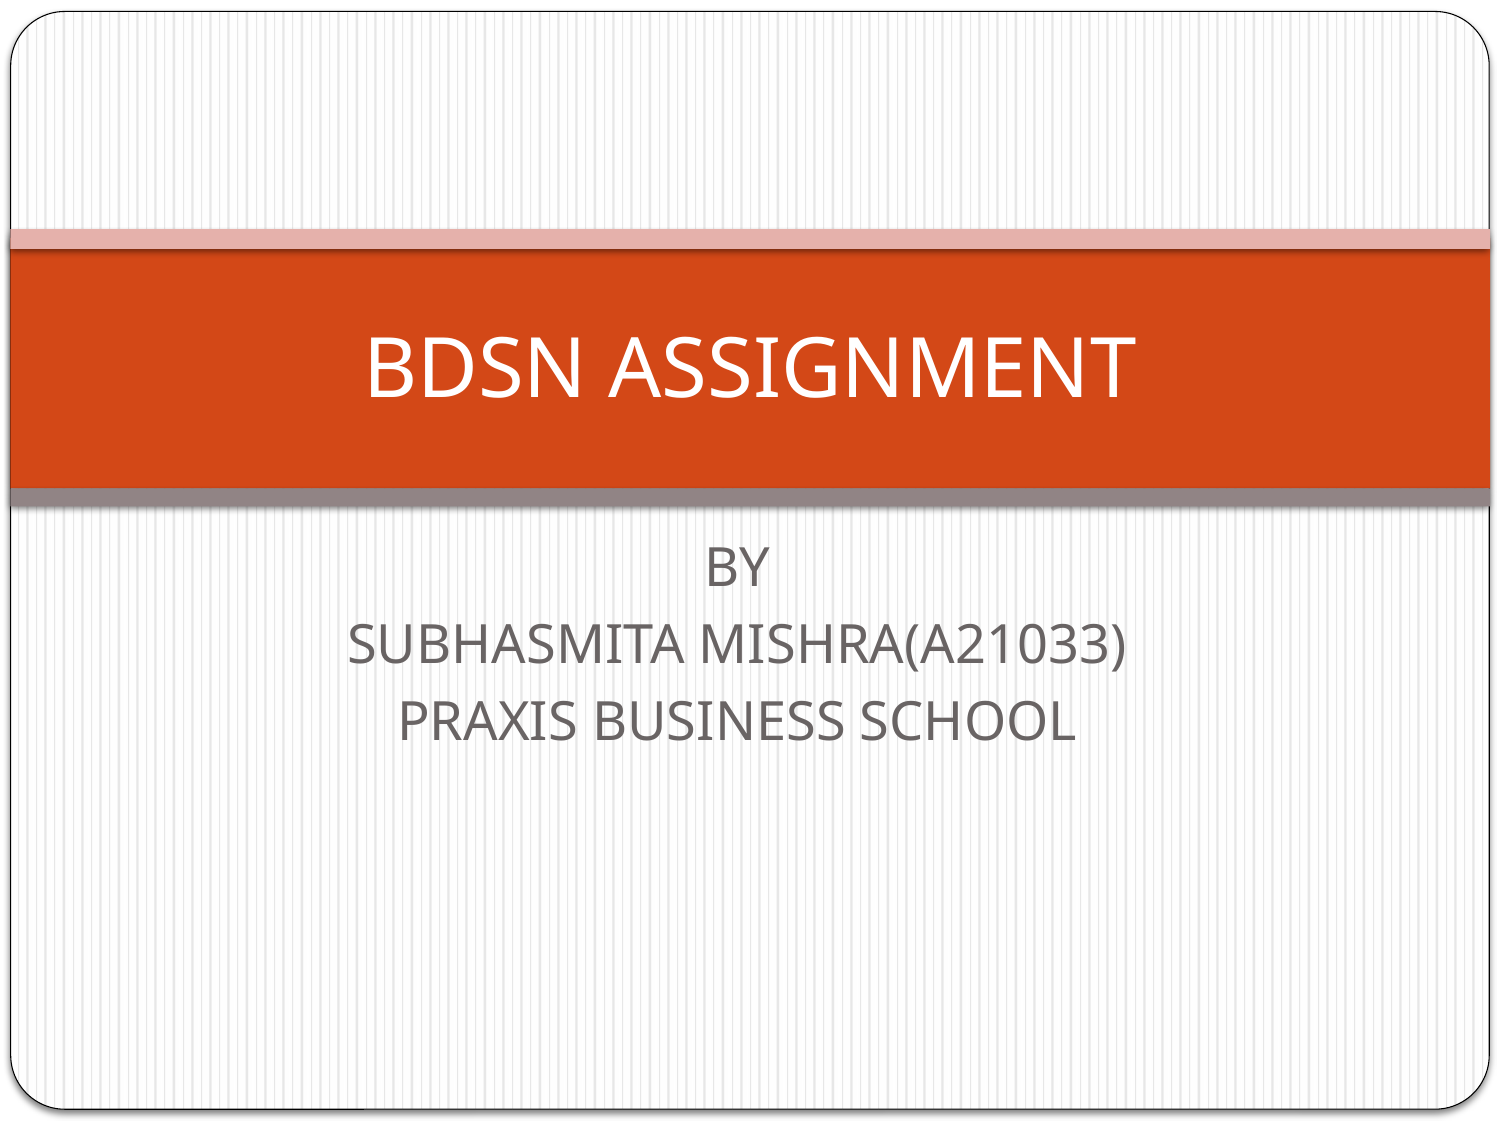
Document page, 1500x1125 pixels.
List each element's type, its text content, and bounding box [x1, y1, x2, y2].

title BDSN ASSIGNMENT [75, 247, 1425, 489]
subtitle BY SUBHASMITA MISHRA(A21033) PRAXIS BUSINESS SCHOOL [212, 525, 1263, 788]
